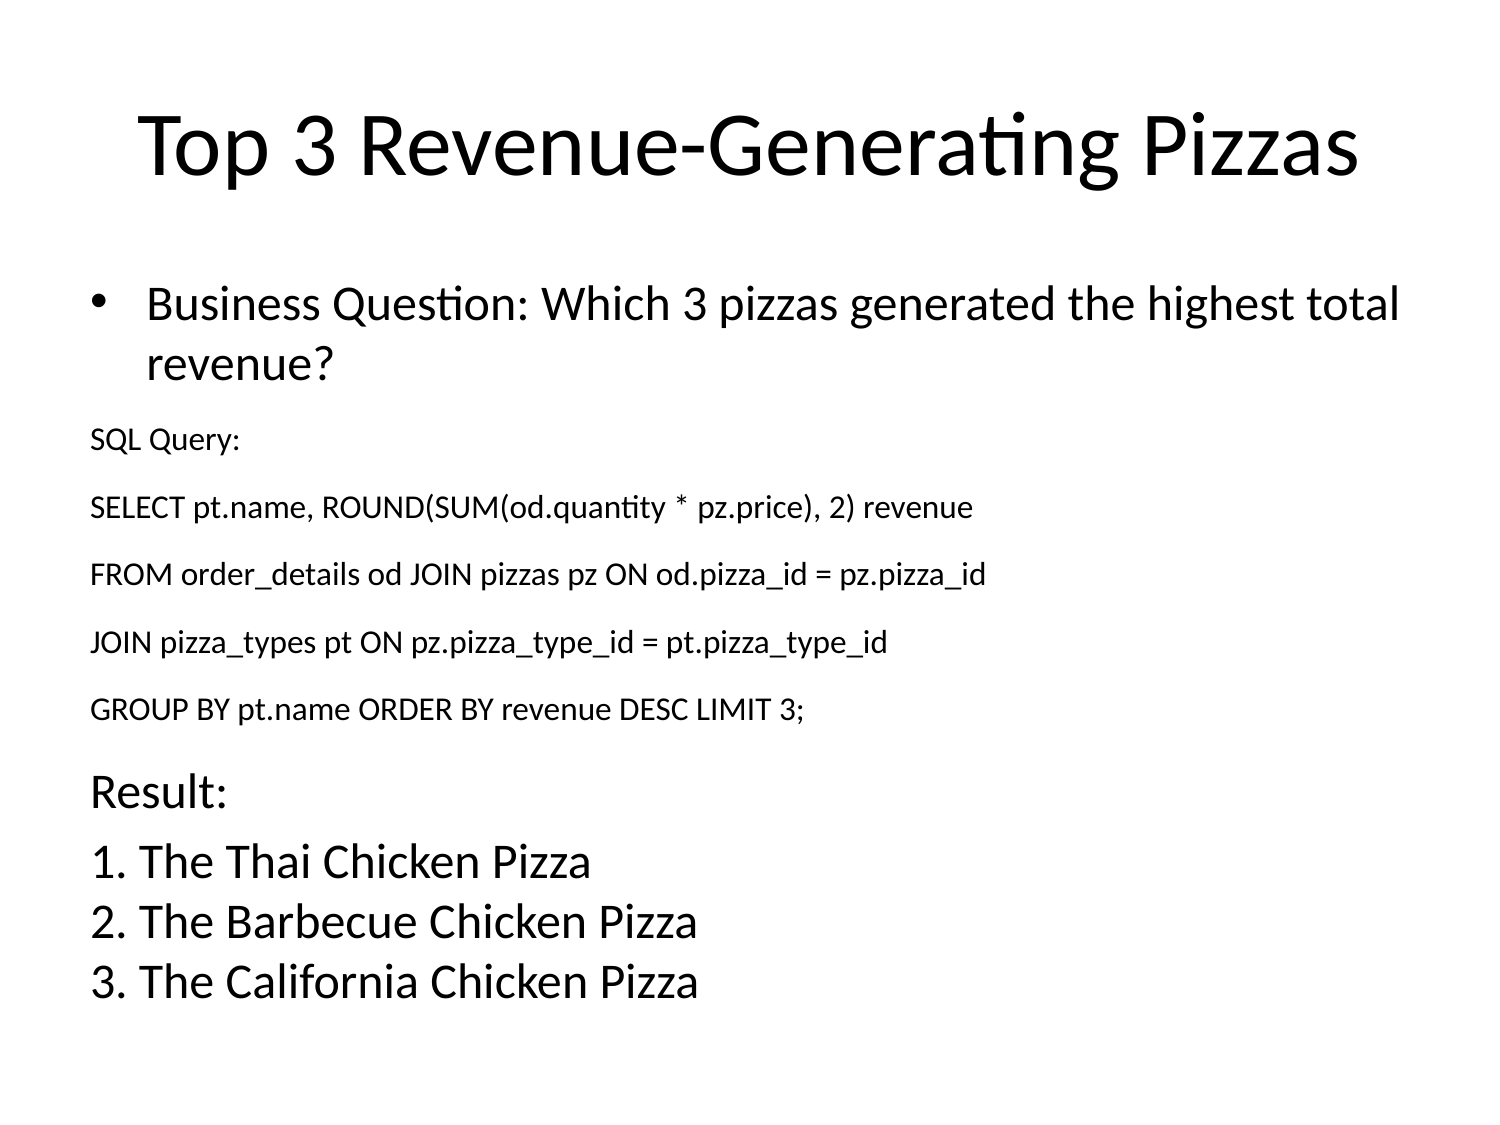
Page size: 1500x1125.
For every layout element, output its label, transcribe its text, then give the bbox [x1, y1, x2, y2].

title Top 3 Revenue-Generating Pizzas [75, 45, 1425, 233]
list Business Question: Which 3 pizzas generated the highest total revenue? SQL Query: SELECT pt.name, ROUND(SUM(od.quantity * pz.price), 2) revenue FROM order_details od JOIN pizzas pz ON od.pizza_id = pz.pizza_id JOIN pizza_types pt ON pz.pizza_type_id = pt.pizza_type_id GROUP BY pt.name ORDER BY revenue DESC LIMIT 3; Result: 1. The Thai Chicken Pizza 2. The Barbecue Chicken Pizza 3. The California Chicken Pizza [75, 262, 1425, 1005]
